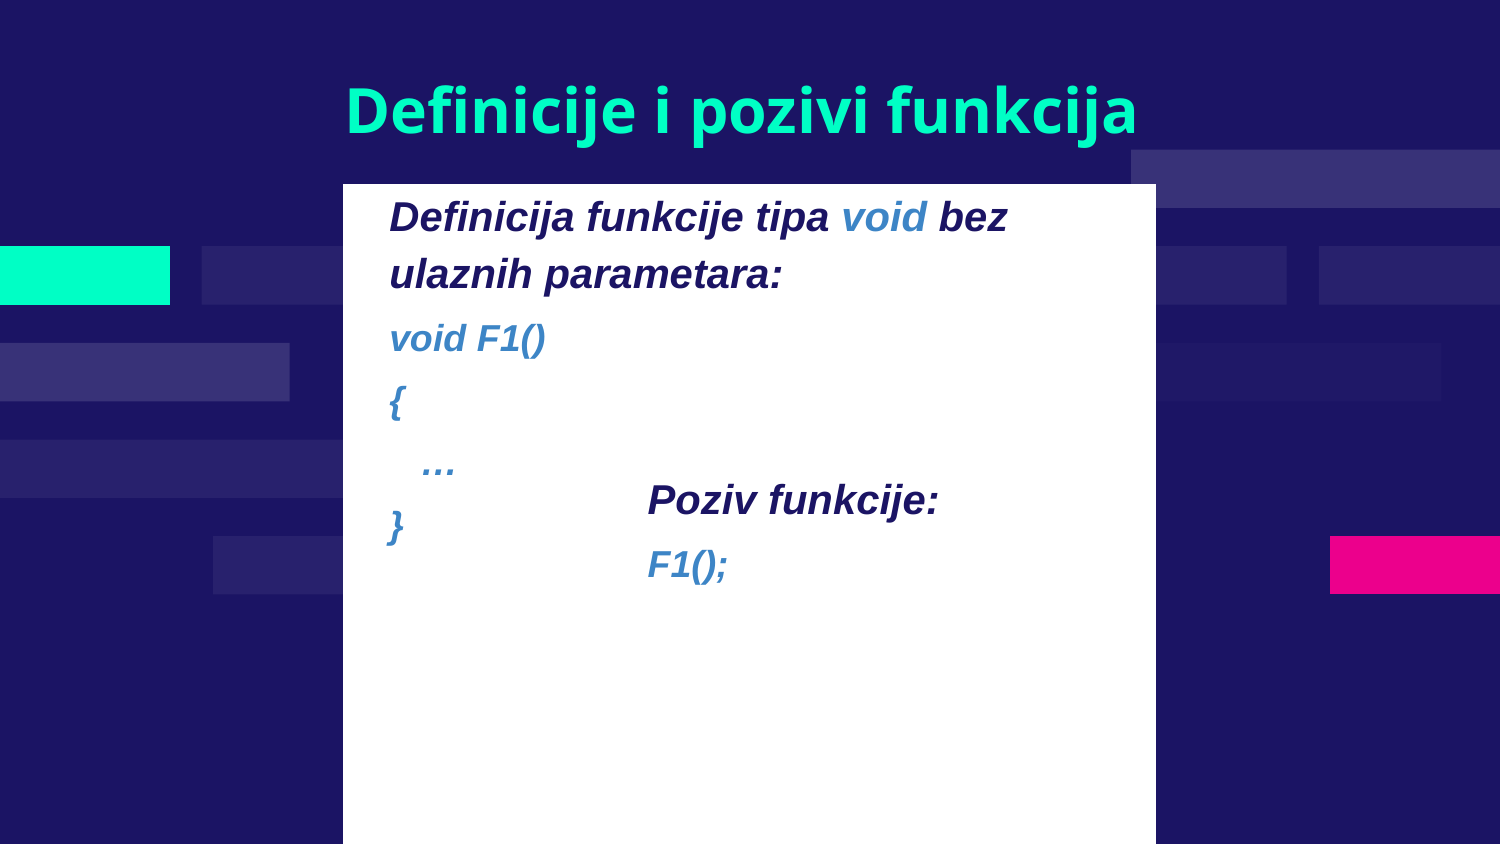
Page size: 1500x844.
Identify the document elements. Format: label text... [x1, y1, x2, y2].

title Definicije i pozivi funkcija [29, 56, 1455, 166]
text_box Poziv funkcije: F1(); [632, 450, 1077, 837]
text_box Definicija funkcije tipa void bez ulaznih parametara: void F1() { … } [374, 167, 1146, 674]
